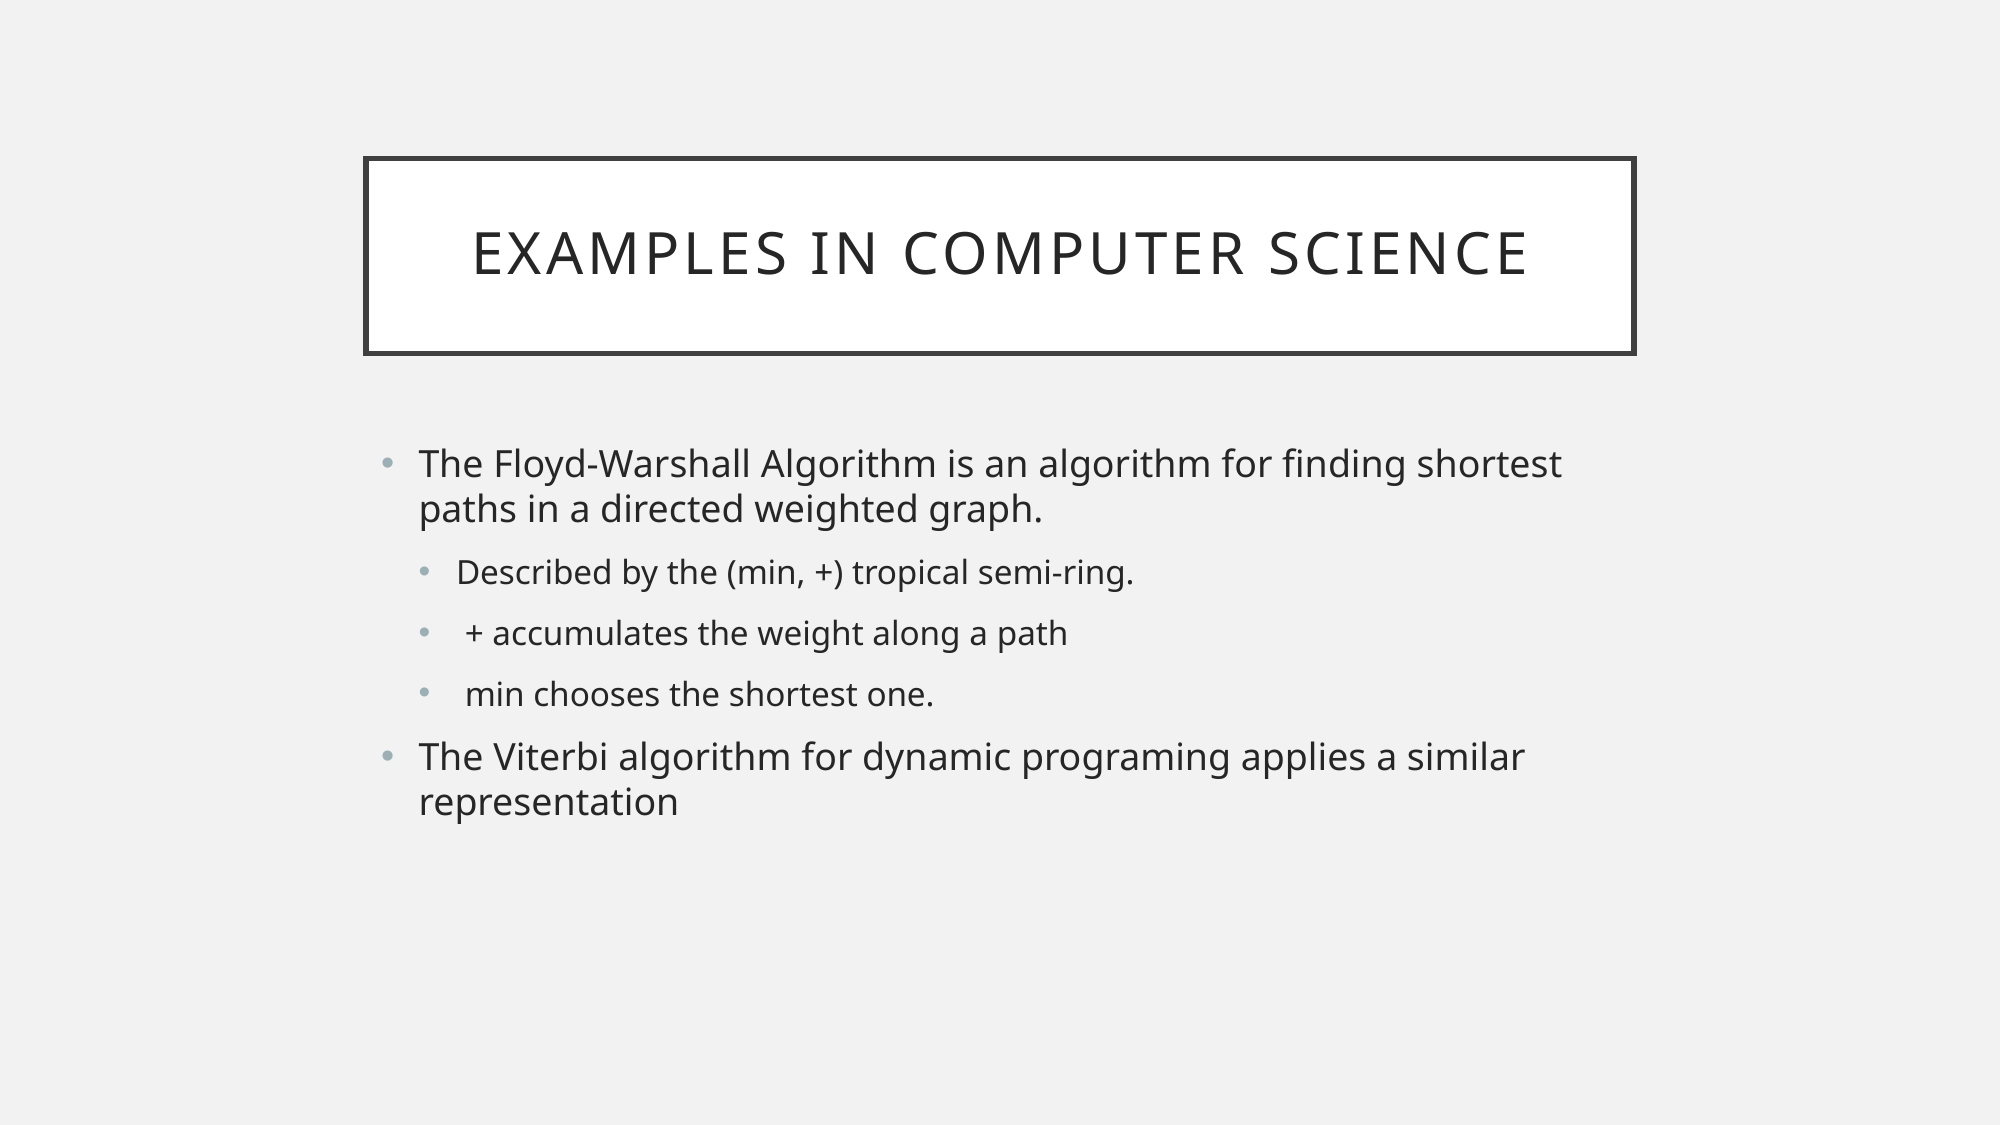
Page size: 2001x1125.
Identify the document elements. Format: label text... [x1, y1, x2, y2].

list The Floyd-Warshall Algorithm is an algorithm for finding shortest paths in a directed weighted graph. Described by the (min, +) tropical semi-ring. + accumulates the weight along a path min chooses the shortest one. The Viterbi algorithm for dynamic programing applies a similar representation [366, 432, 1634, 942]
title Examples in Computer Science [363, 156, 1637, 356]
